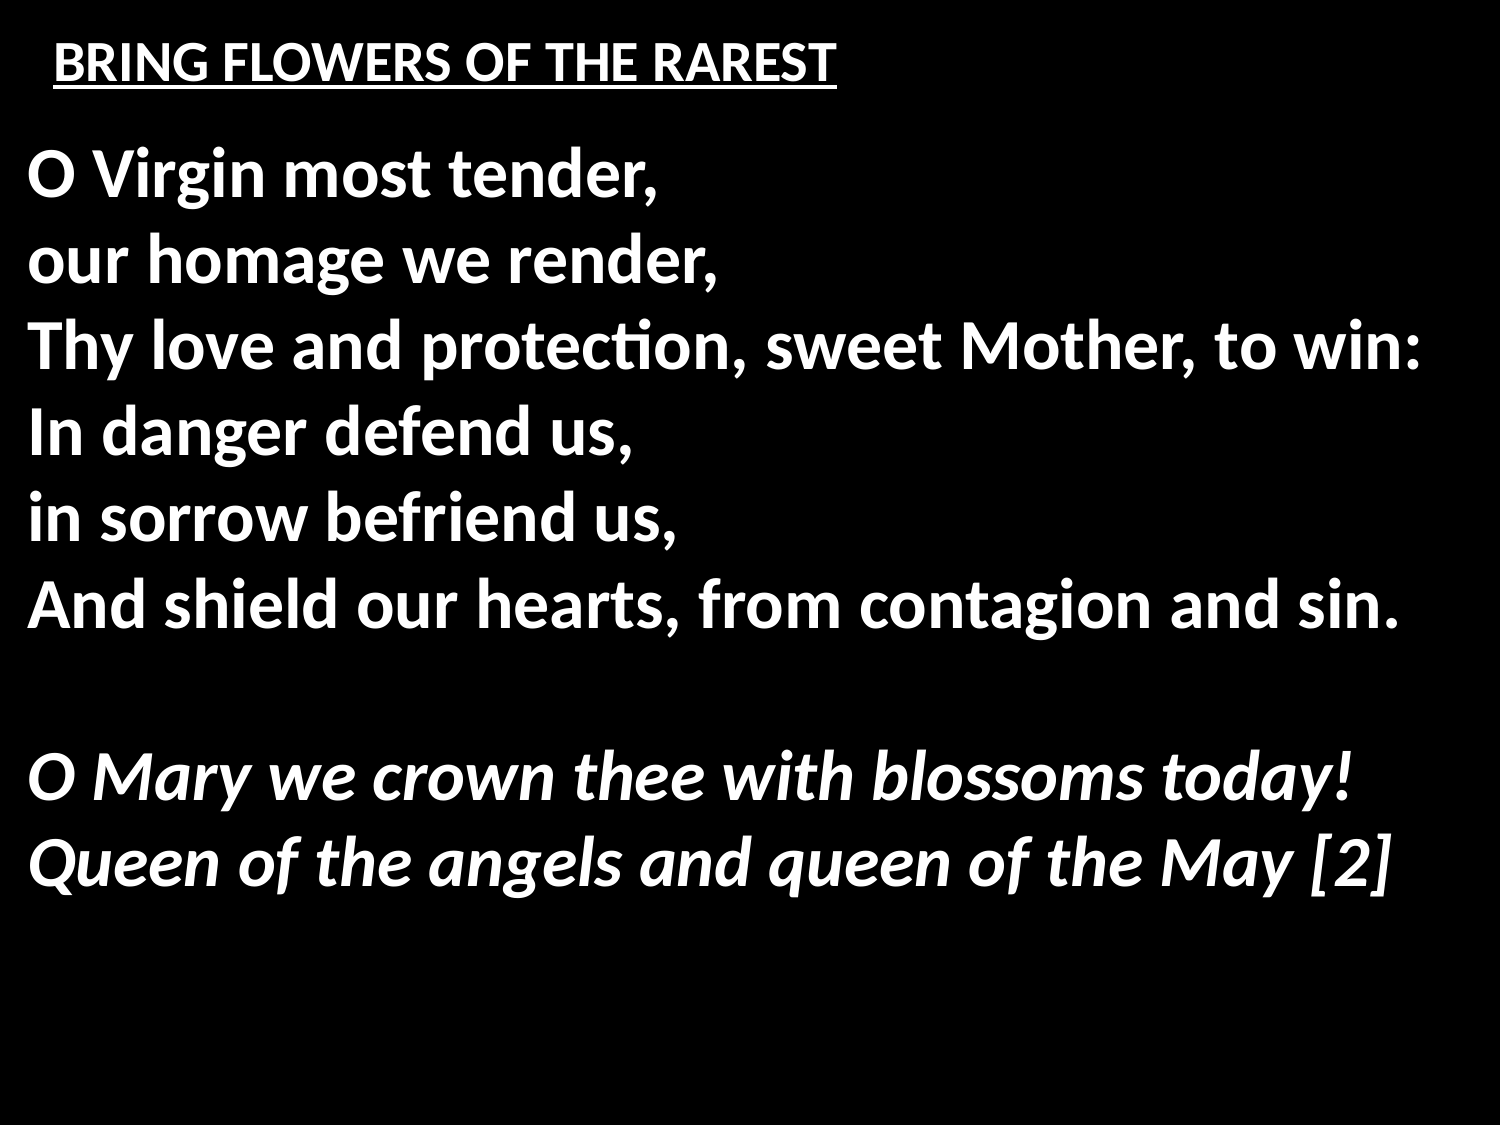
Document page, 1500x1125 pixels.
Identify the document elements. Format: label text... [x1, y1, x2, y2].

list O Virgin most tender, our homage we render, Thy love and protection, sweet Mother, to win: In danger defend us, in sorrow befriend us, And shield our hearts, from contagion and sin. O Mary we crown thee with blossoms today! Queen of the angels and queen of the May [2] [8, 125, 1489, 1116]
title BRING FLOWERS OF THE RAREST [10, 0, 1490, 117]
